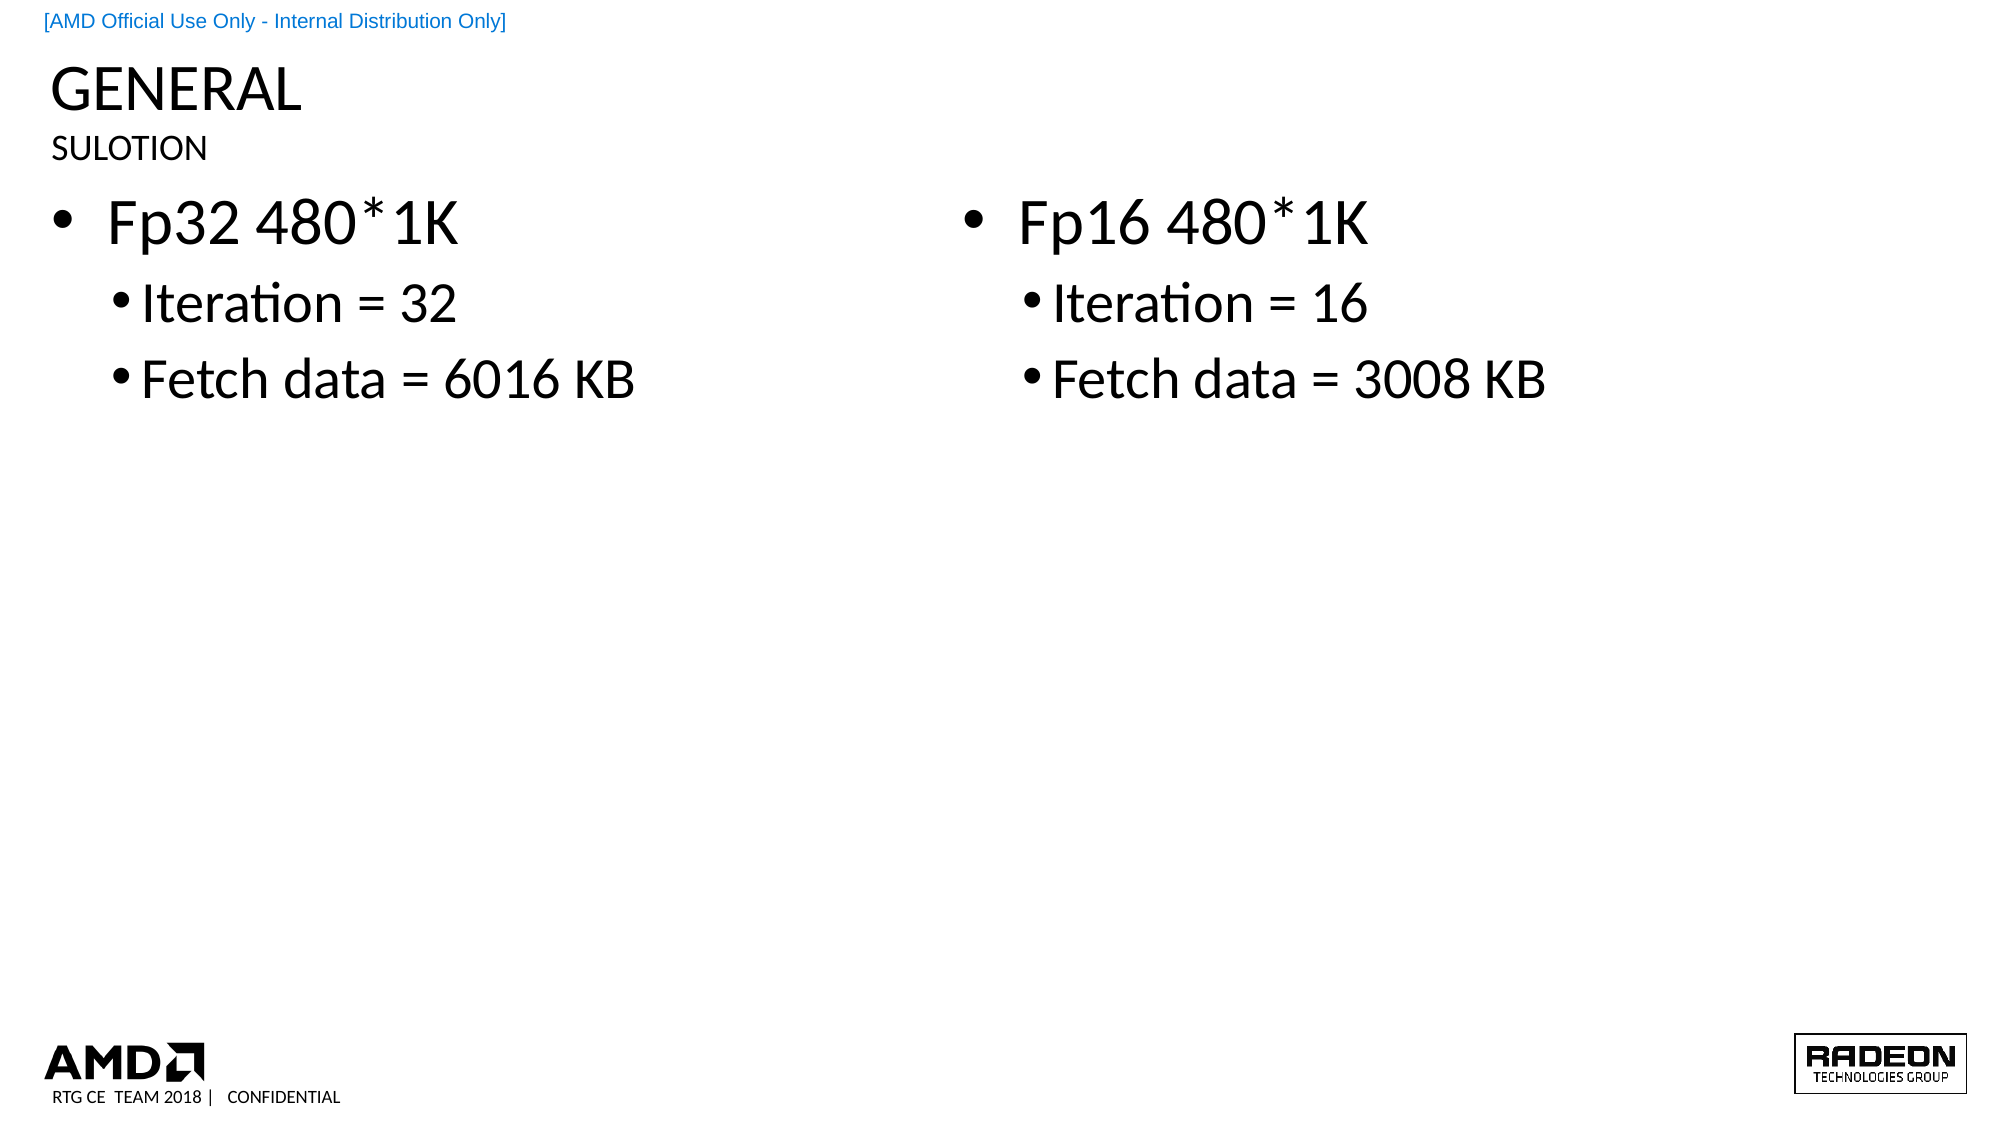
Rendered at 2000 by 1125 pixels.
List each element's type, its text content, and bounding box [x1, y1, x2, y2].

list Fp32 480*1K Iteration = 32 Fetch data = 6016 KB [51, 171, 962, 1037]
picture [1794, 1033, 1967, 1094]
text_box Fp16 480*1K Iteration = 16 Fetch data = 3008 KB [962, 170, 1873, 1037]
title general [50, 45, 1956, 124]
list sulotion [51, 123, 1957, 171]
